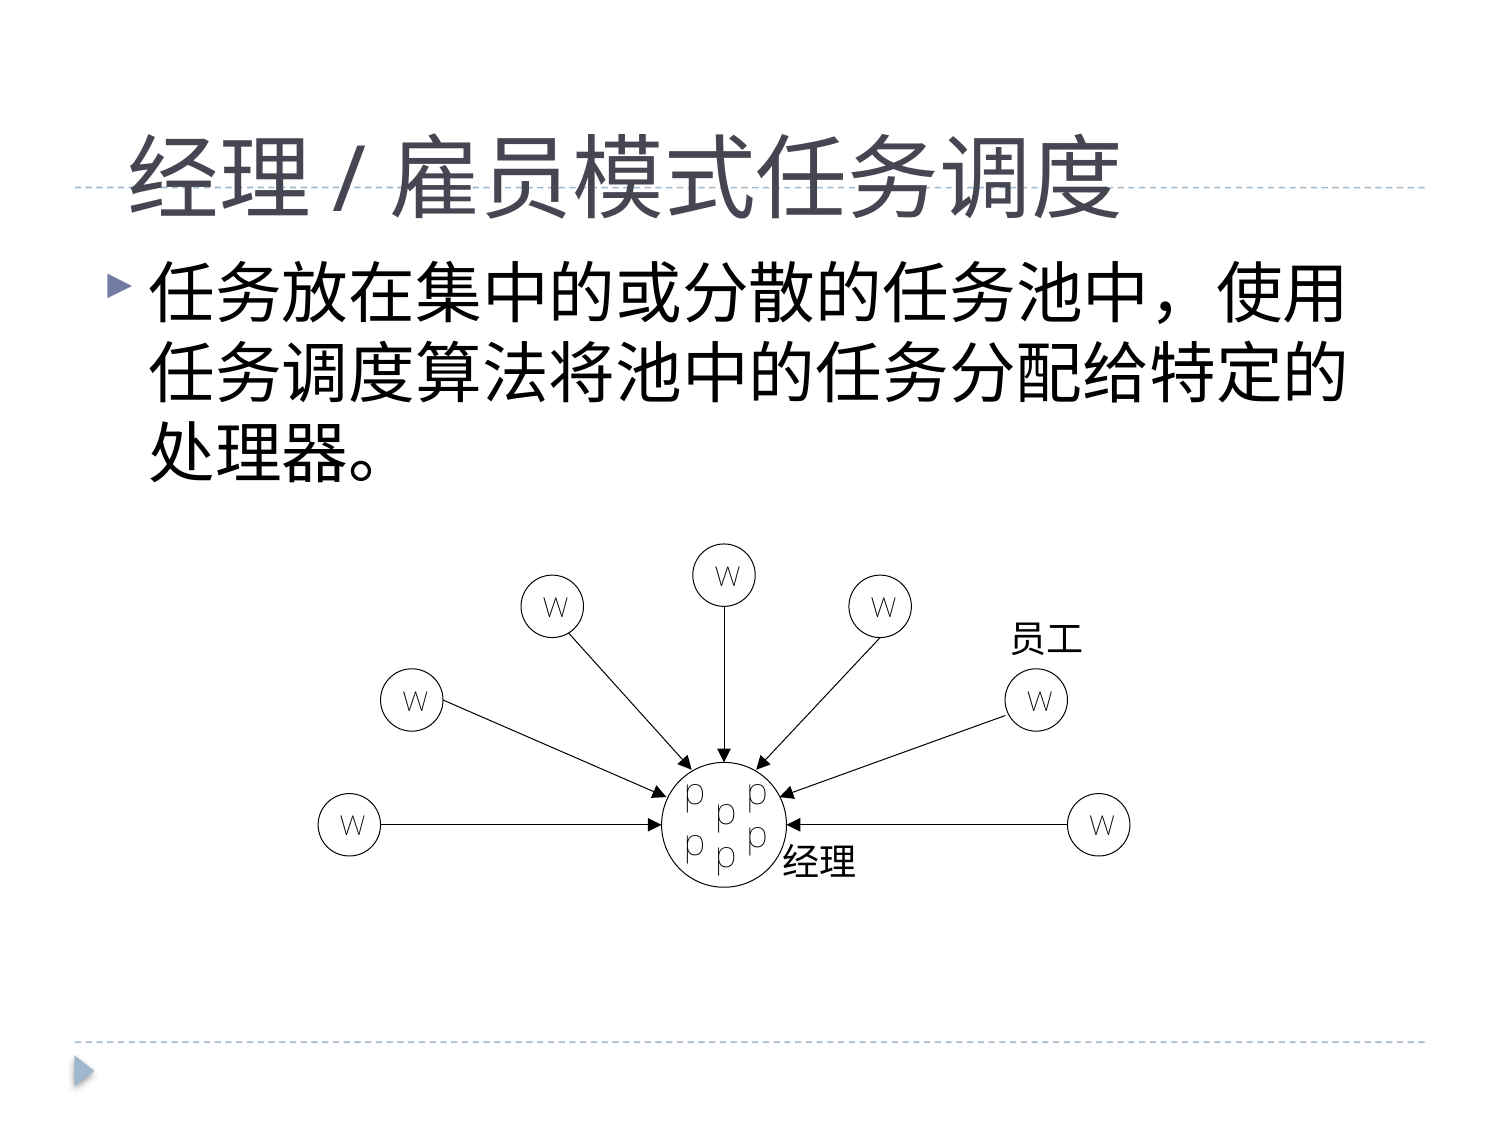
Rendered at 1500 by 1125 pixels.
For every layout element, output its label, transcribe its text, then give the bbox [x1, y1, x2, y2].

list 任务放在集中的或分散的任务池中，使用任务调度算法将池中的任务分配给特定的处理器。 [88, 243, 1400, 994]
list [312, 538, 1136, 893]
title 经理/雇员模式任务调度 [112, 112, 1400, 238]
